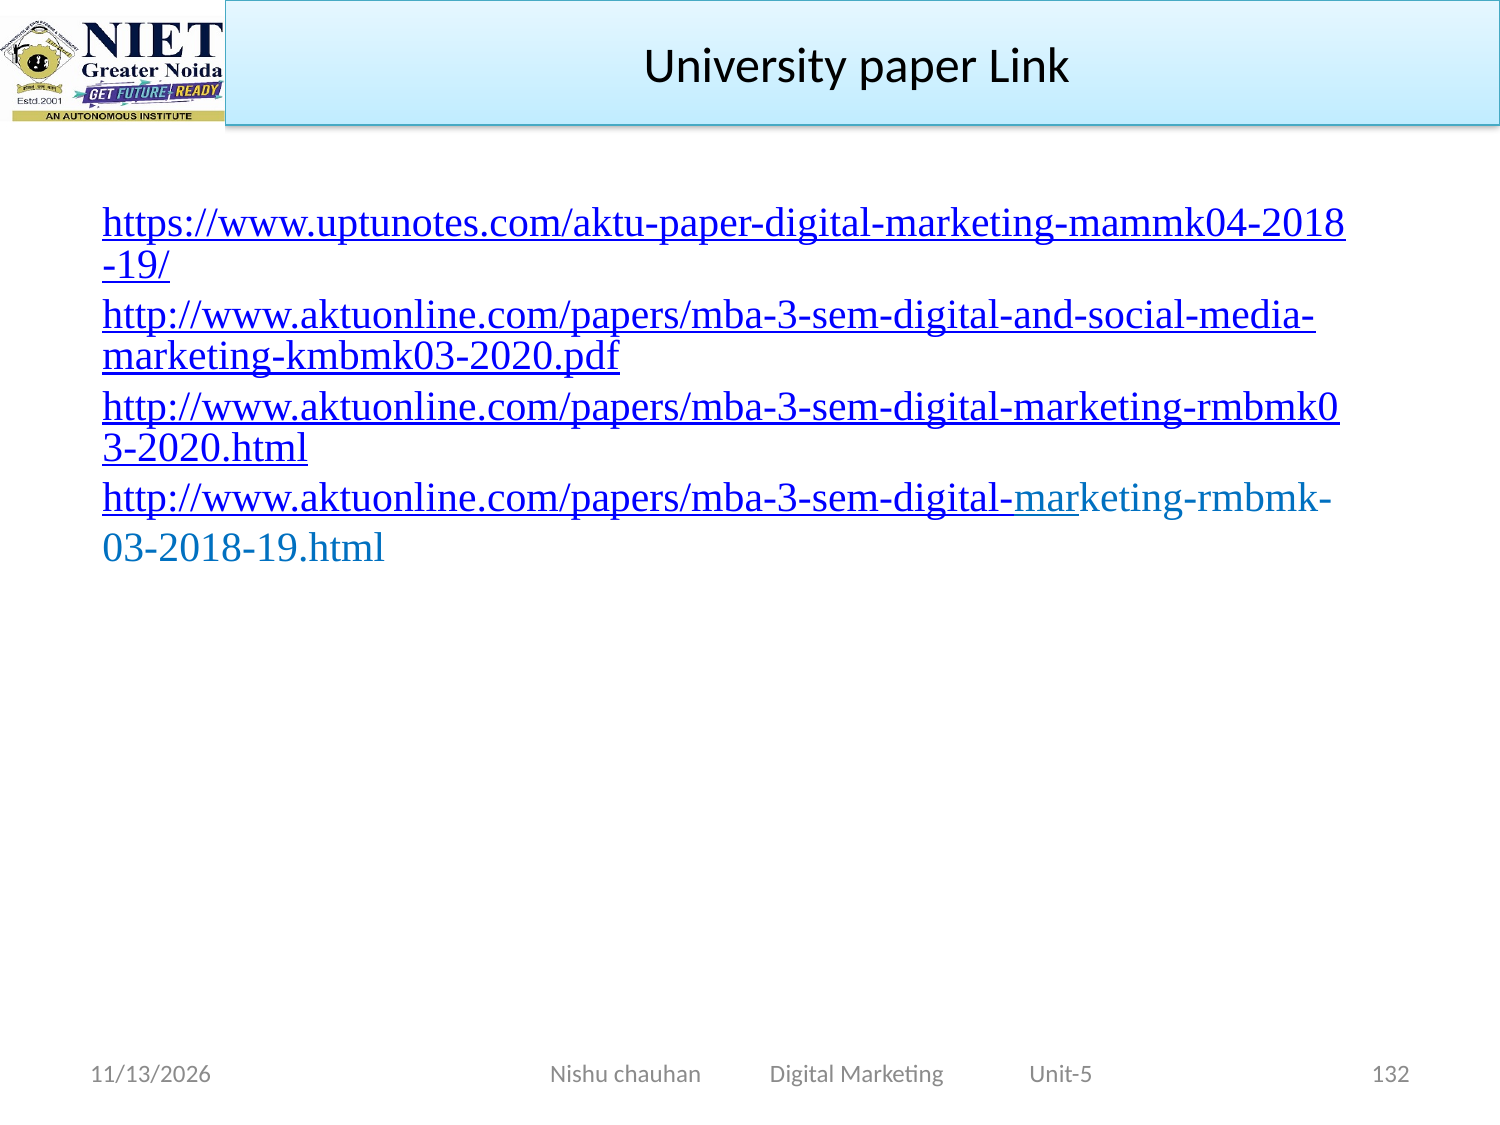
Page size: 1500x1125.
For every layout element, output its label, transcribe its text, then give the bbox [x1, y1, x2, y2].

slide_number 28-May-24 [75, 1042, 412, 1103]
picture [0, 0, 226, 151]
slide_number 132 [1074, 1042, 1425, 1103]
text_box https://www.uptunotes.com/aktu-paper-digital-marketing-mammk04-2018-19/ http://www.aktuonline.com/papers/mba-3-sem-digital-and-social-media-marketing-kmbmk03-2020.pdf http://www.aktuonline.com/papers/mba-3-sem-digital-marketing-rmbmk03-2020.html http://www.aktuonline.com/papers/mba-3-sem-digital-marketing-rmbmk-03-2018-19.html [87, 187, 1363, 453]
list [37, 187, 1463, 1025]
text_box University paper Link [226, 0, 1500, 126]
footer Nishu chauhan Digital Marketing Unit-5 [412, 1042, 1074, 1103]
